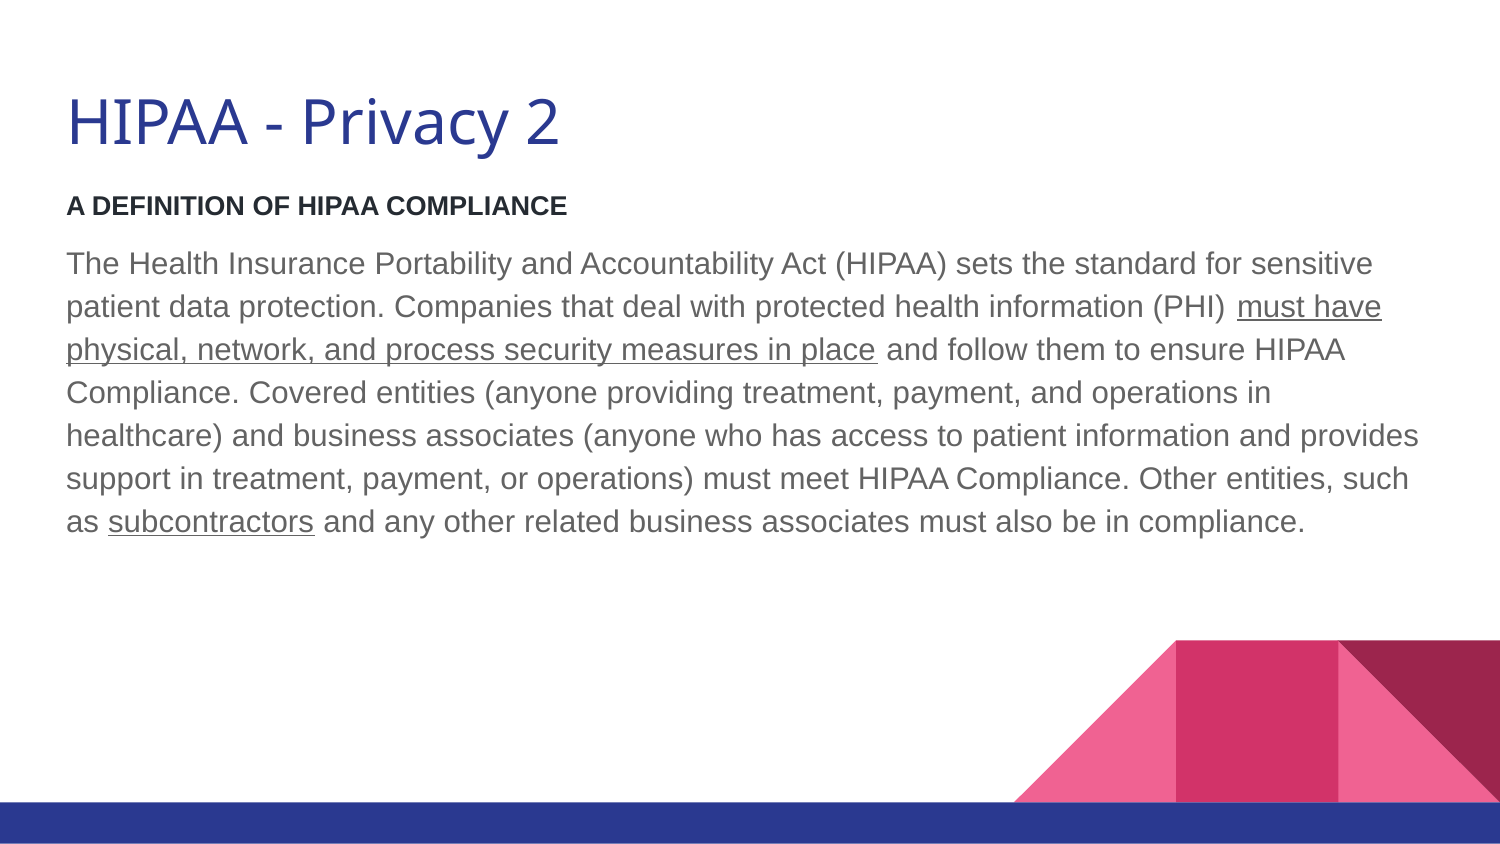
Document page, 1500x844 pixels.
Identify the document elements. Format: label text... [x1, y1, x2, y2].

title HIPAA - Privacy 2 [51, 67, 1449, 166]
list A DEFINITION OF HIPAA COMPLIANCE The Health Insurance Portability and Accountability Act (HIPAA) sets the standard for sensitive patient data protection. Companies that deal with protected health information (PHI) must have physical, network, and process security measures in place and follow them to ensure HIPAA Compliance. Covered entities (anyone providing treatment, payment, and operations in healthcare) and business associates (anyone who has access to patient information and provides support in treatment, payment, or operations) must meet HIPAA Compliance. Other entities, such as subcontractors and any other related business associates must also be in compliance. [51, 166, 1449, 716]
